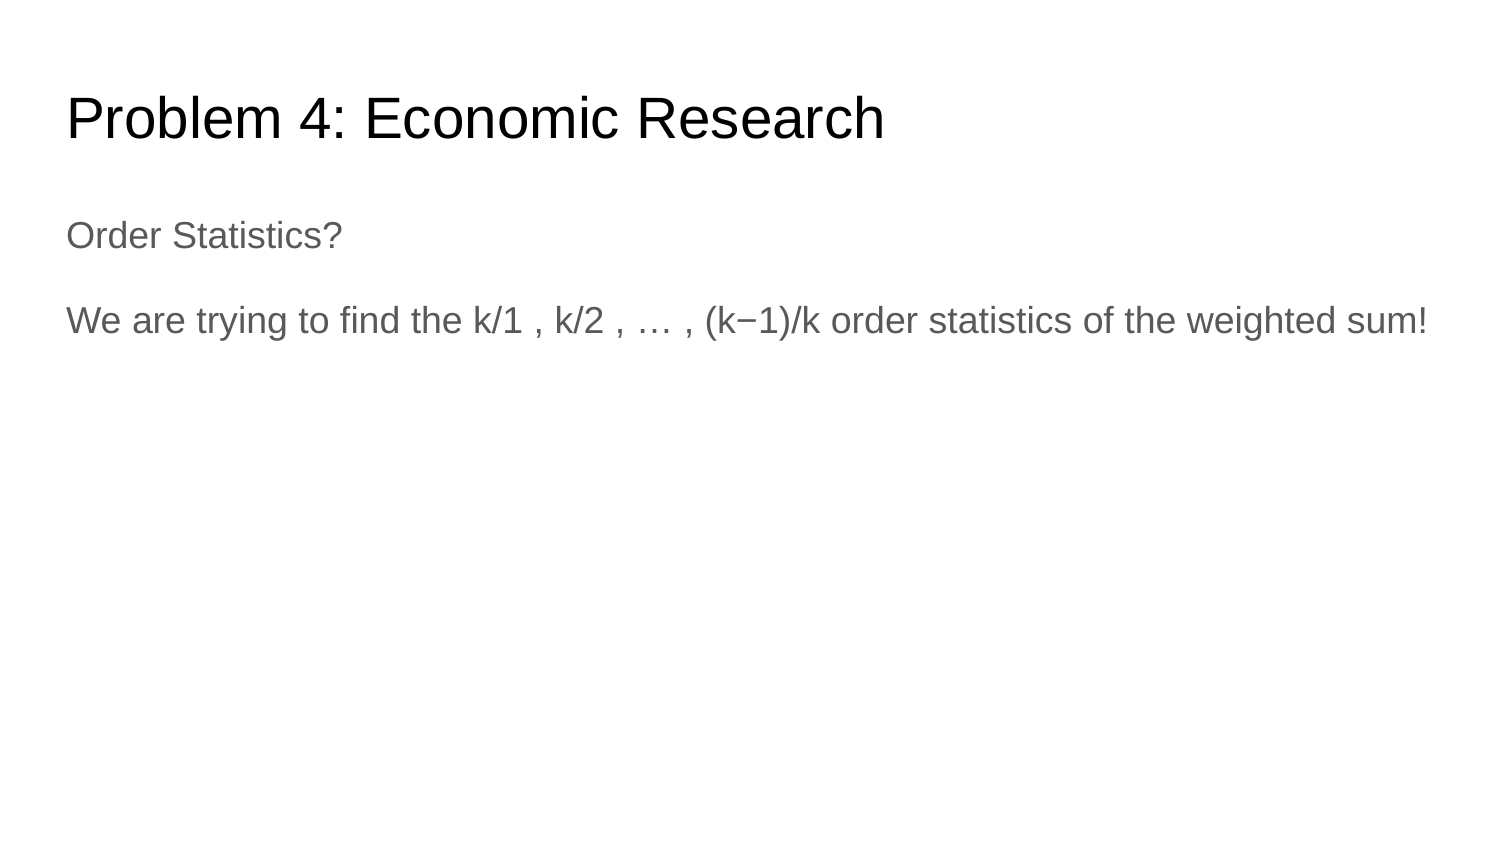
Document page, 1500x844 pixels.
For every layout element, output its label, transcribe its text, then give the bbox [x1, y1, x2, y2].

title Problem 4: Economic Research [51, 72, 1449, 167]
list Order Statistics? We are trying to find the k/1 , k/2 , … , (k−1)/k order statistics of the weighted sum! [51, 189, 1449, 750]
